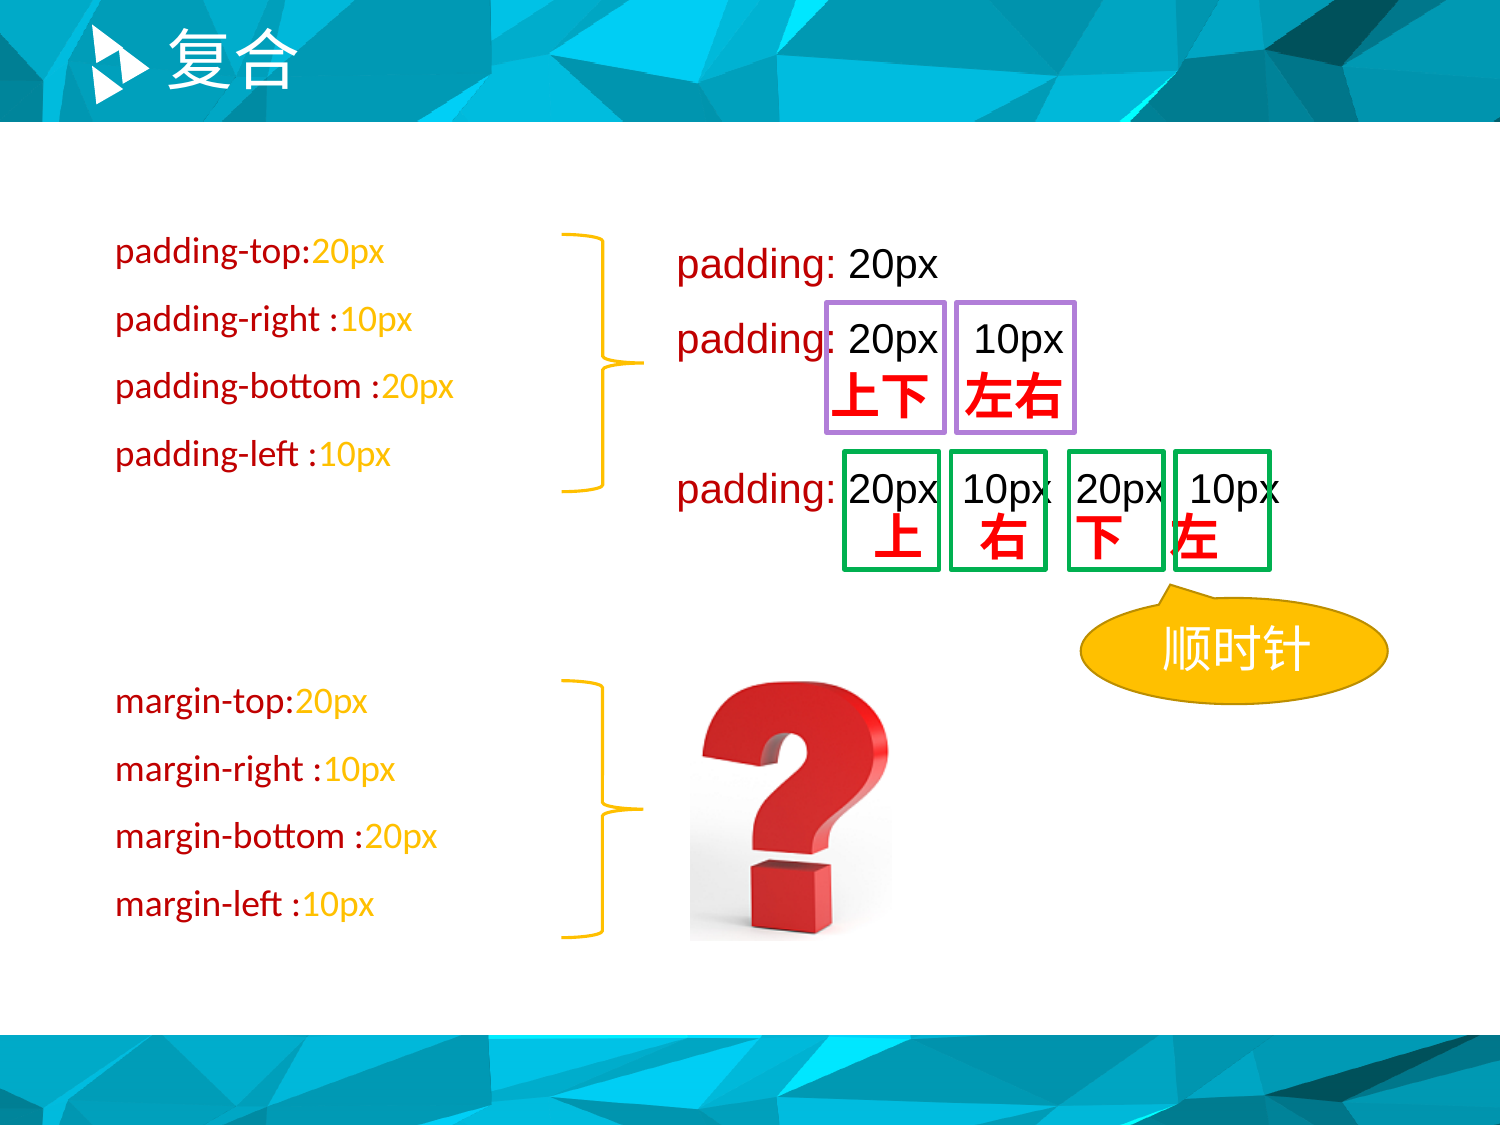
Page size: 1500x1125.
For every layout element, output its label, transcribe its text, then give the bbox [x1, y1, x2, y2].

text_box padding-top:20px padding-right :10px padding-bottom :20px padding-left :10px [100, 196, 573, 482]
picture [0, 1035, 1500, 1125]
title 复合 [151, 11, 1446, 115]
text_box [832, 451, 1270, 575]
text_box [561, 232, 644, 494]
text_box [809, 302, 1087, 433]
text_box padding: 20px padding: 20px 10px padding: 20px 10px 20px 10px [661, 203, 1406, 819]
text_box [100, 646, 892, 964]
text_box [1080, 597, 1388, 705]
picture [0, 0, 1500, 122]
